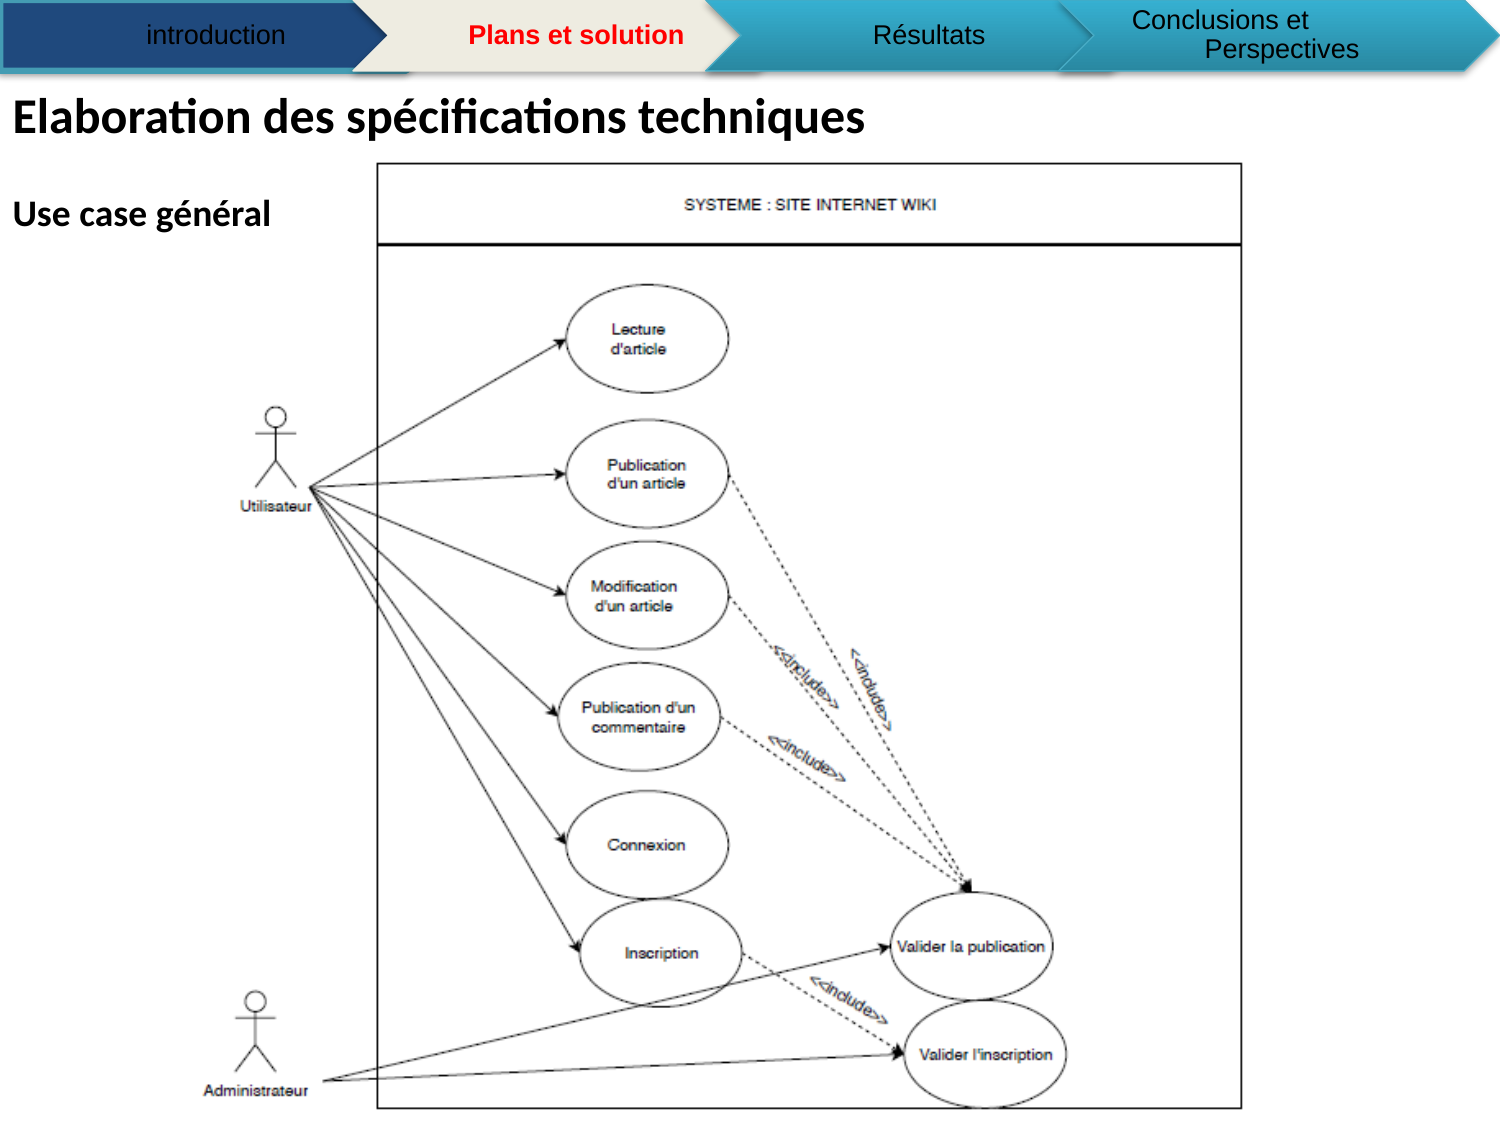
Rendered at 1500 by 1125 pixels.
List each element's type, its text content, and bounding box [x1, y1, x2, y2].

picture [190, 150, 1249, 1117]
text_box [0, 0, 1500, 72]
text_box Elaboration des spécifications techniques Use case général [0, 81, 295, 137]
